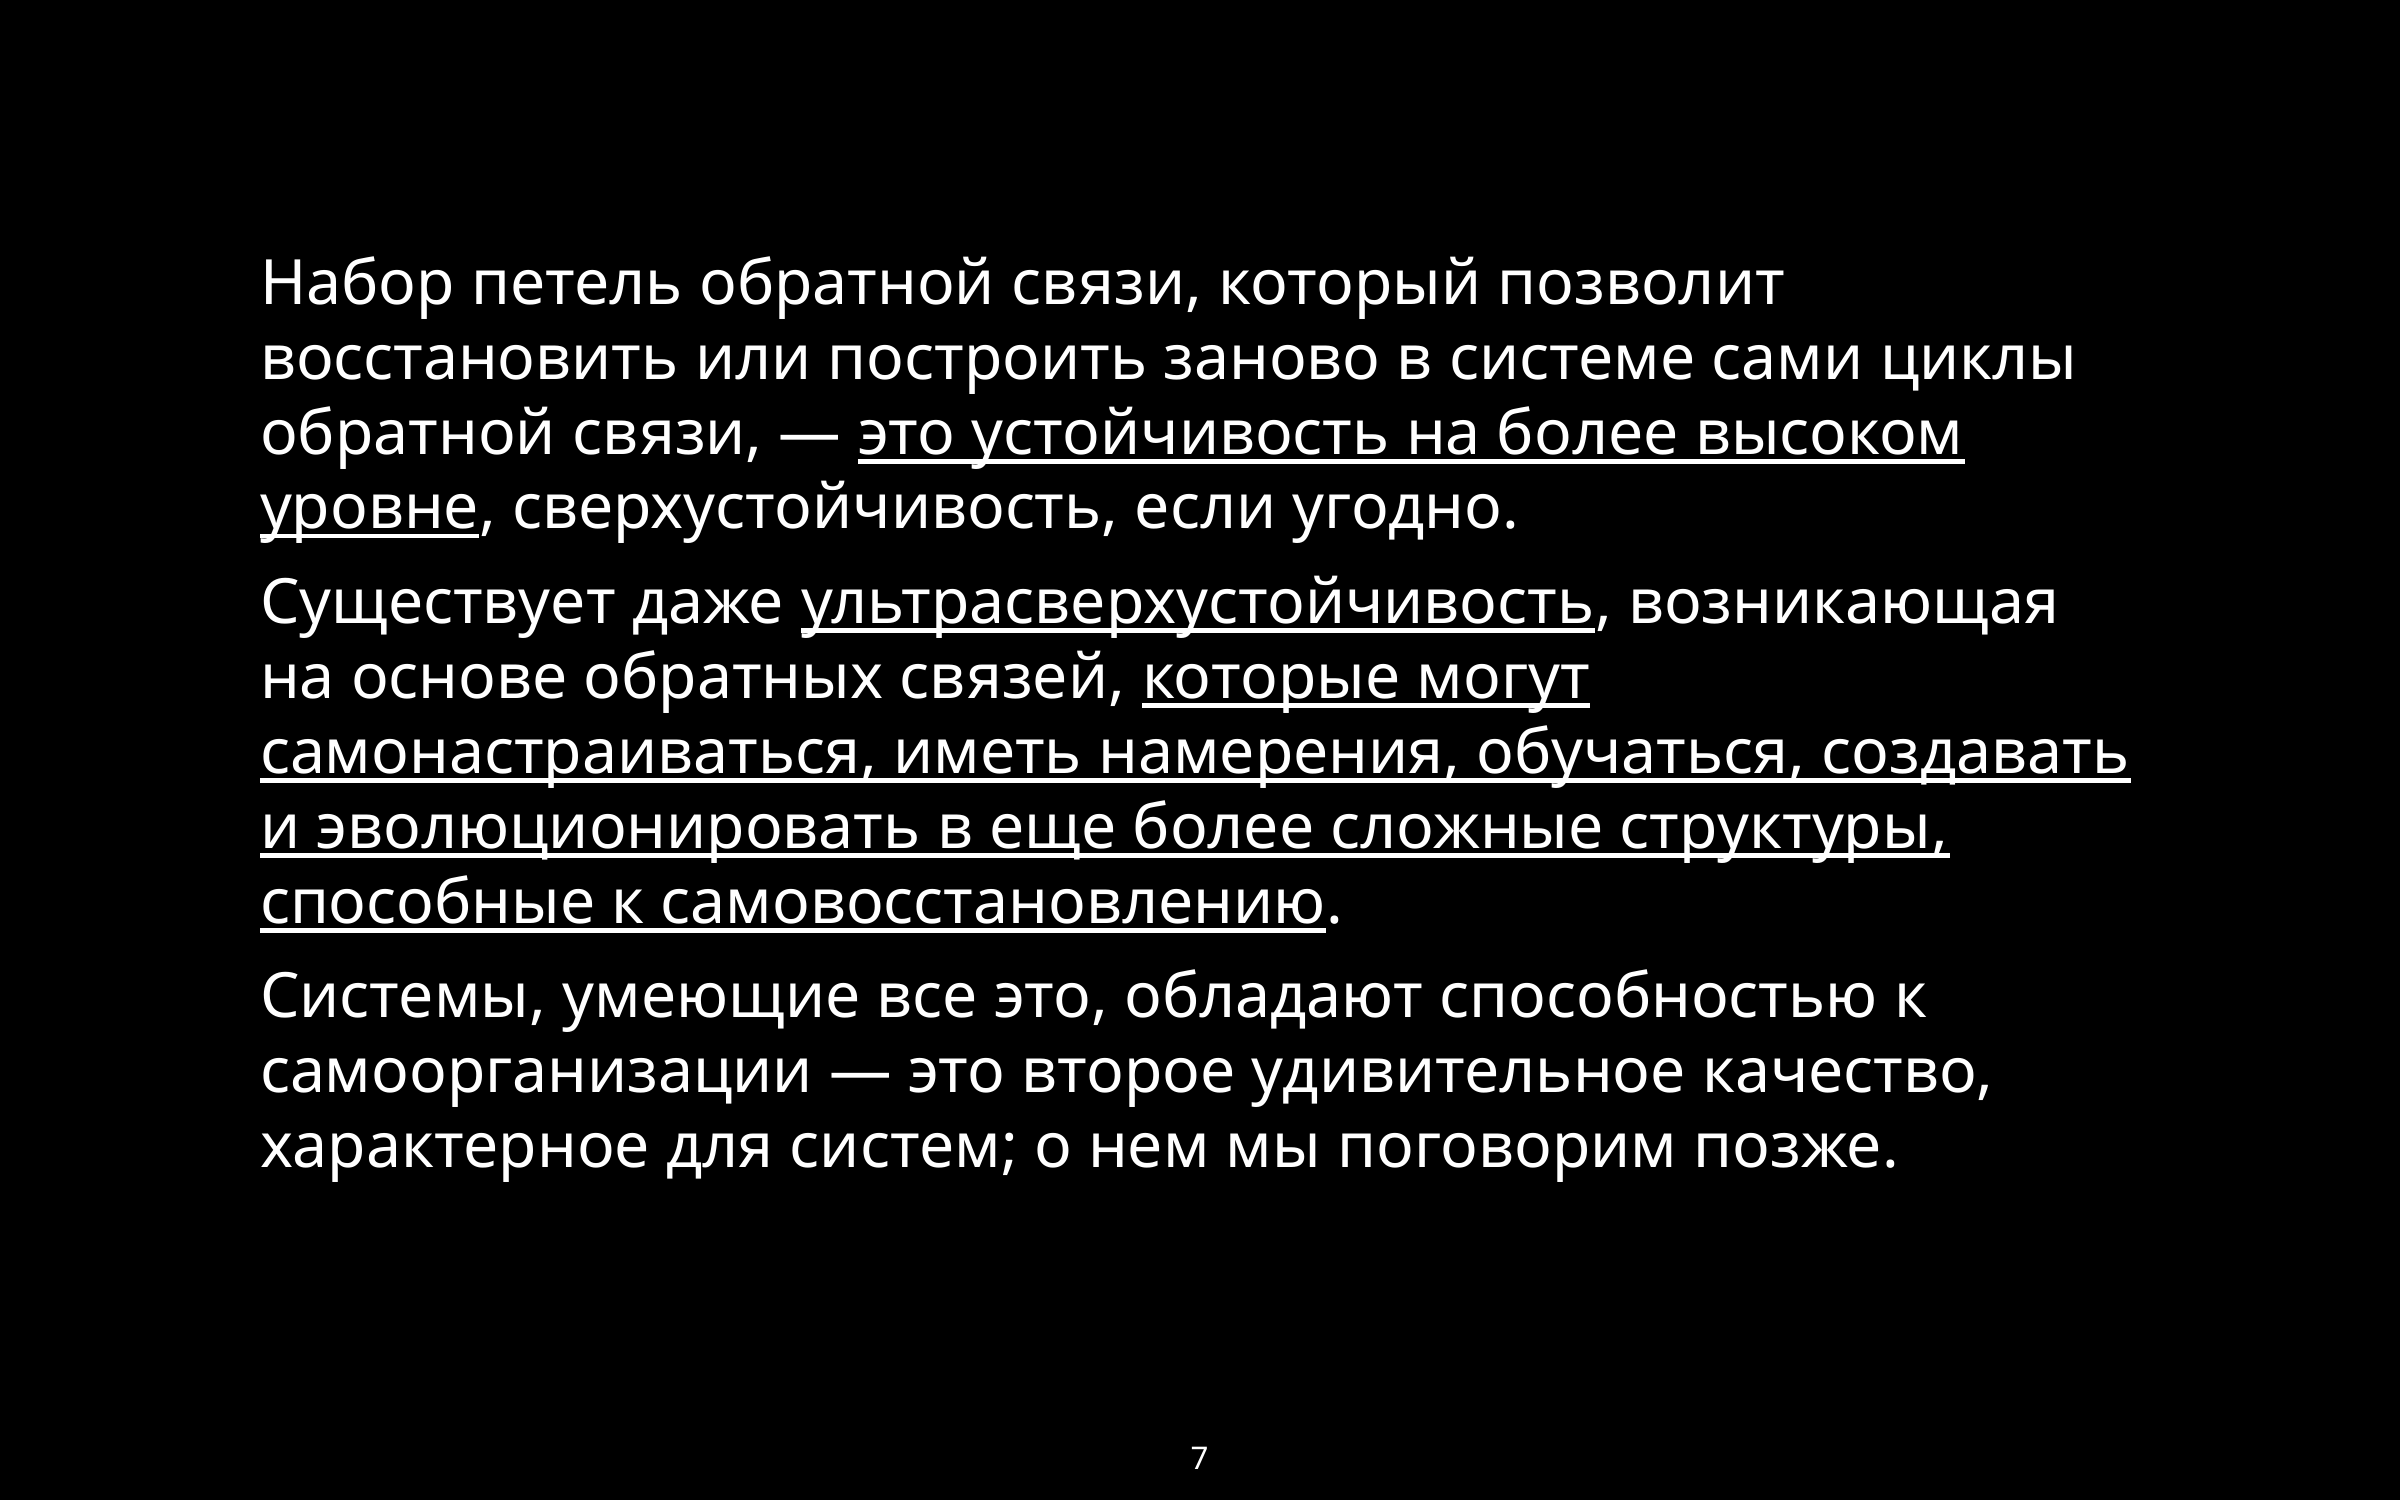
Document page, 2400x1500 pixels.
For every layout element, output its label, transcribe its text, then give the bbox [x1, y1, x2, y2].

list Набор петель обратной связи, который позволит восстановить или построить заново в системе сами циклы обратной связи, — это устойчивость на более высоком уровне, сверхустойчивость, если угодно. Существует даже ультрасверхустойчивость, возникающая на основе обратных связей, которые могут самонастраиваться, иметь намерения, обучаться, создавать и эволюционировать в еще более сложные структуры, способные к самовосстановлению. Системы, умеющие все это, обладают способностью к самоорганизации — это второе удивительное качество, характерное для систем; о нем мы поговорим позже. [251, 228, 2149, 1194]
slide_number 7 [1181, 1429, 1218, 1485]
